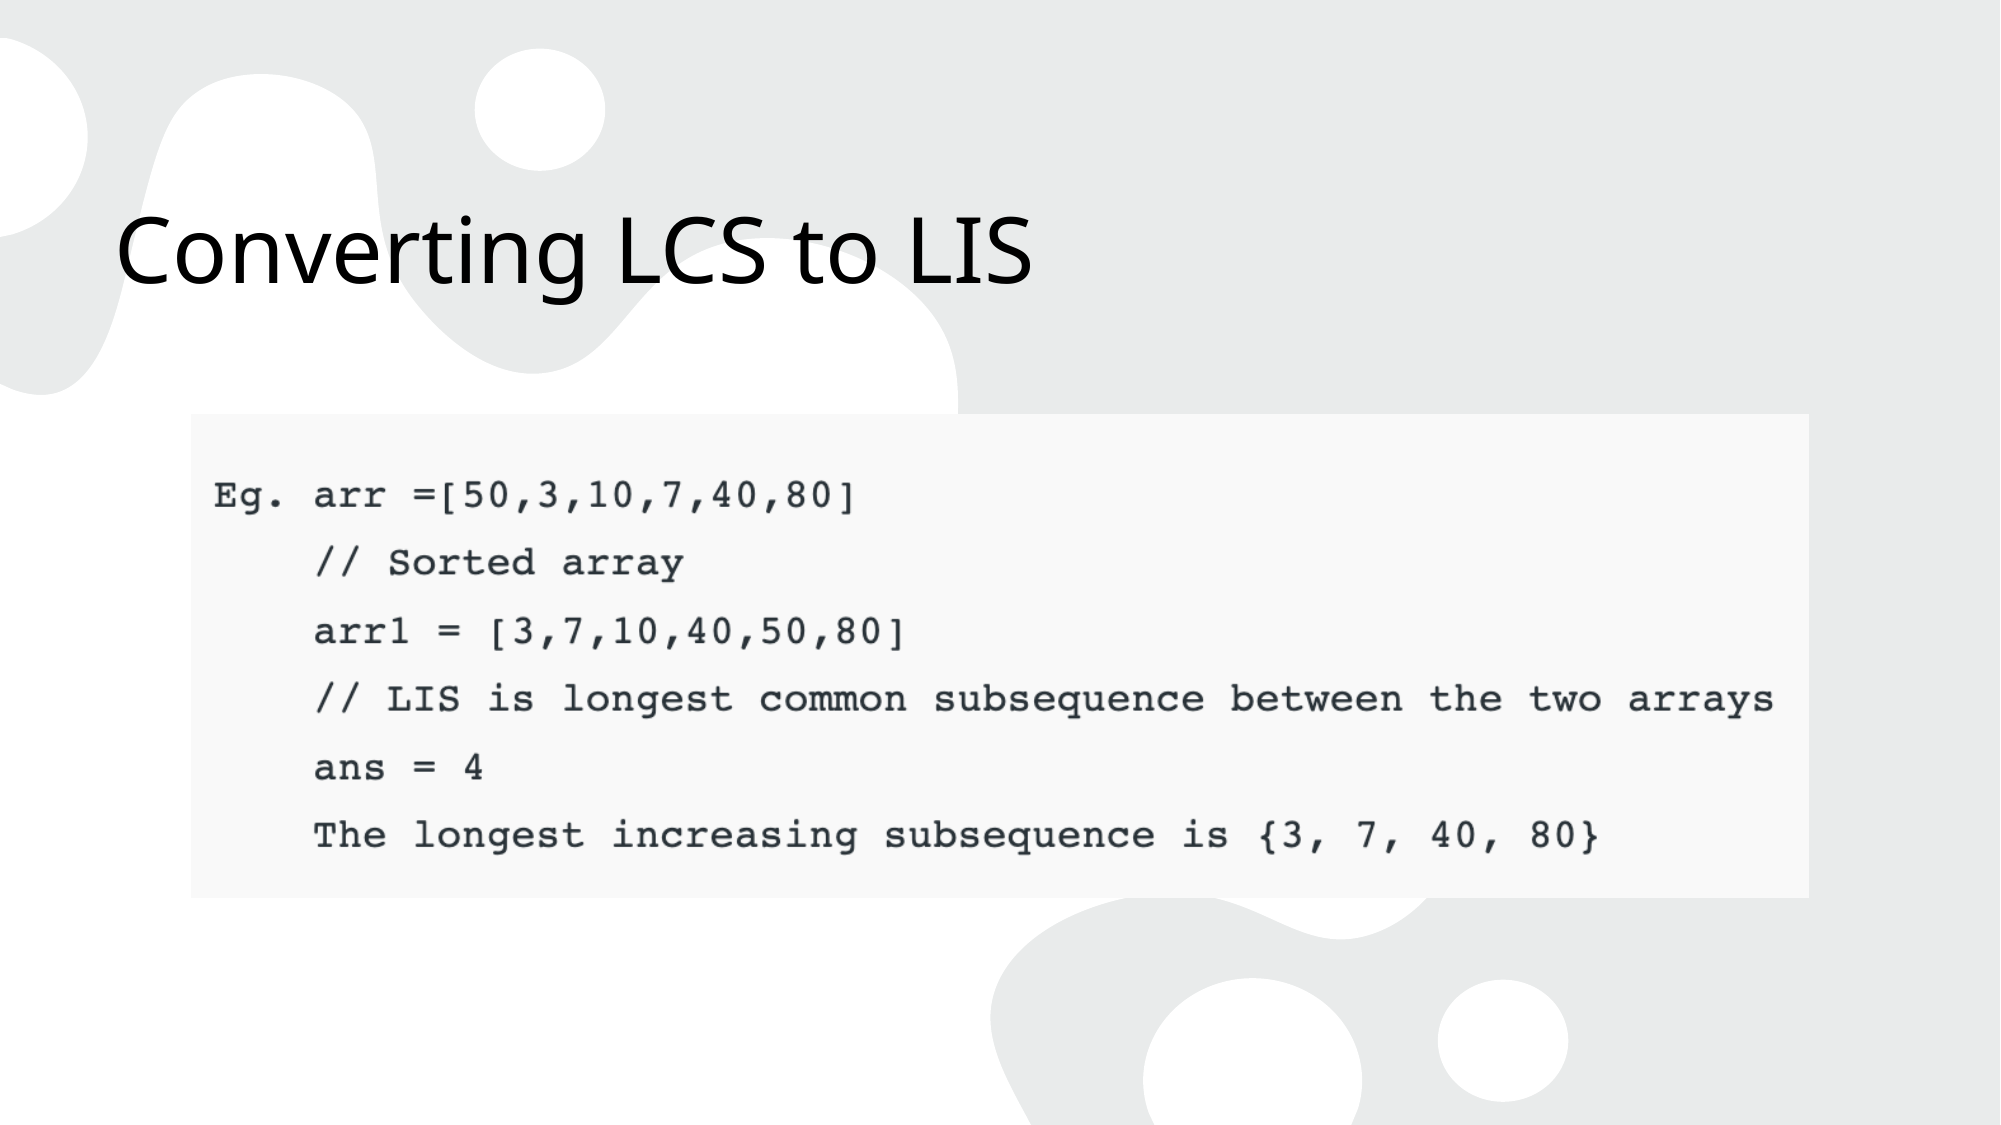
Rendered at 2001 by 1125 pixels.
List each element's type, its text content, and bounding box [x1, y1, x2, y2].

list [191, 414, 1809, 898]
title Converting LCS to LIS [99, 91, 1900, 309]
